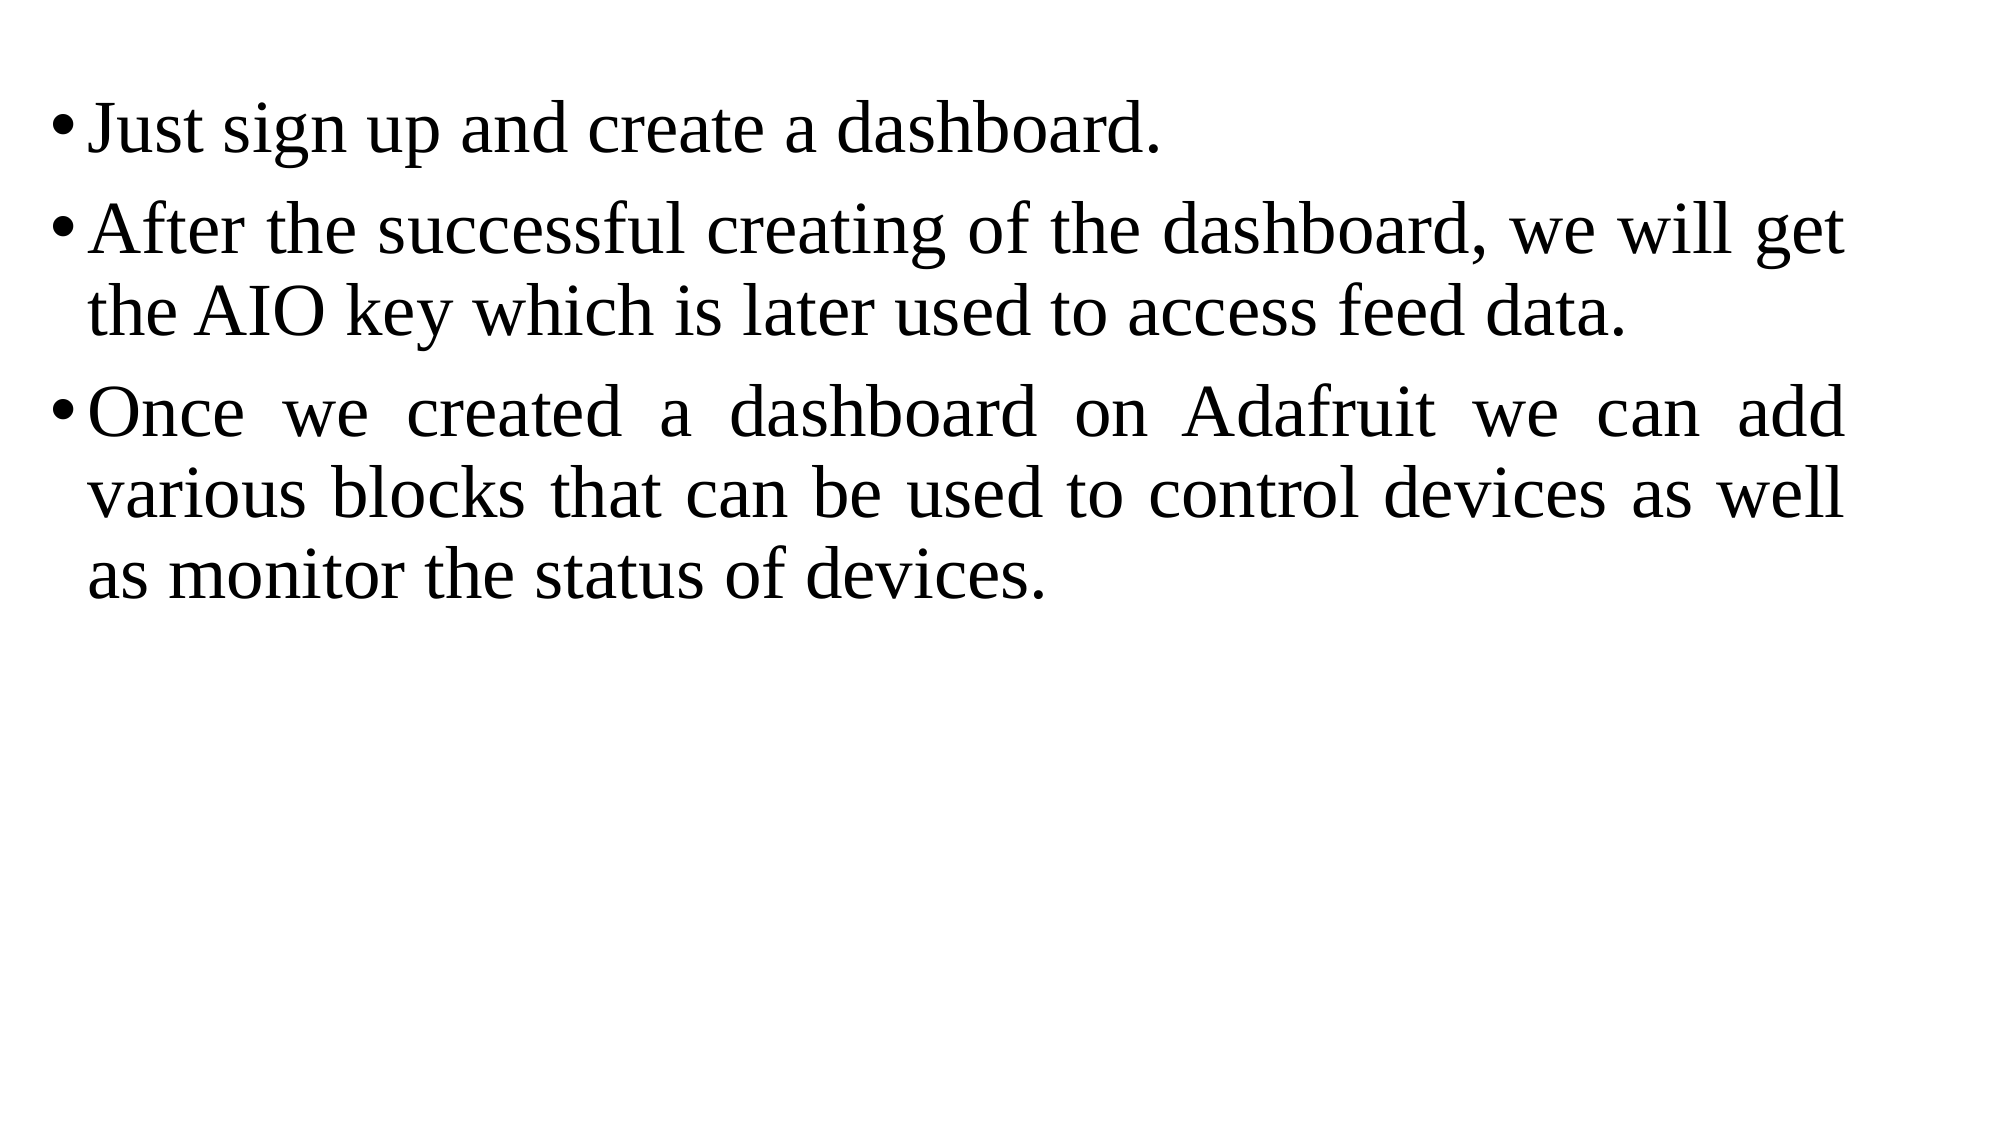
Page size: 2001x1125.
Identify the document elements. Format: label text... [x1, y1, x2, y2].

list Just sign up and create a dashboard. After the successful creating of the dashboard, we will get the AIO key which is later used to access feed data. Once we created a dashboard on Adafruit we can add various blocks that can be used to control devices as well as monitor the status of devices. [35, 80, 1863, 1014]
